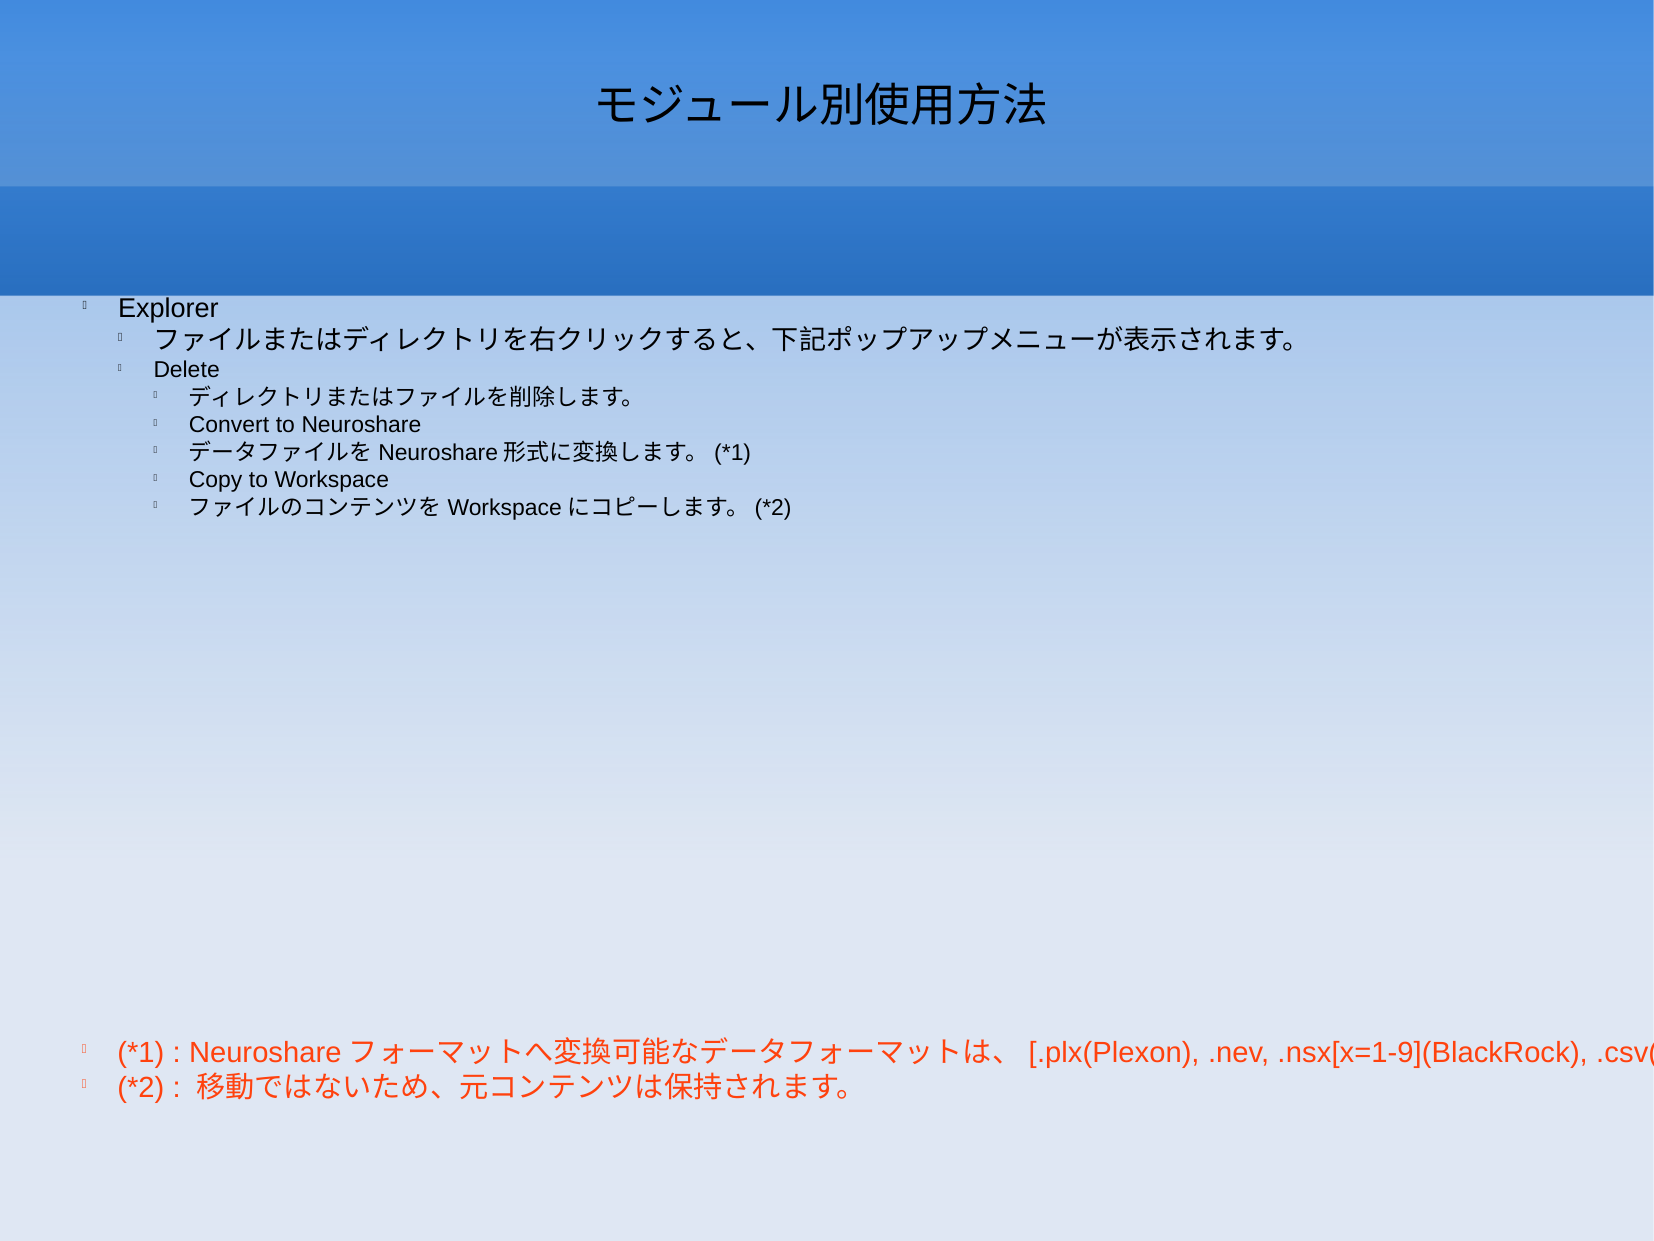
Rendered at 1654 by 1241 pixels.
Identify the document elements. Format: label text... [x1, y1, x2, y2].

text_box Explorer ファイルまたはディレクトリを右クリックすると、下記ポップアップメニューが表示されます。 Delete ディレクトリまたはファイルを削除します。 Convert to Neuroshare データファイルをNeuroshare形式に変換します。(*1) Copy to Workspace ファイルのコンテンツをWorkspaceにコピーします。(*2) [82, 290, 809, 1033]
picture [0, 0, 1654, 1241]
text_box モジュール別使用方法 [76, 0, 1565, 208]
text_box (*1) : Neuroshareフォーマットへ変換可能なデータフォーマットは、[.plx(Plexon), .nev, .nsx[x=1-9](BlackRock), .csv(ATRCSV)]です。尚、Plexonファイルについては300MBを超えるファイルを変換する場合、メモリ不足が発生する可能性があります。 (*2) : 移動ではないため、元コンテンツは保持されます。 [81, 1033, 1506, 1201]
